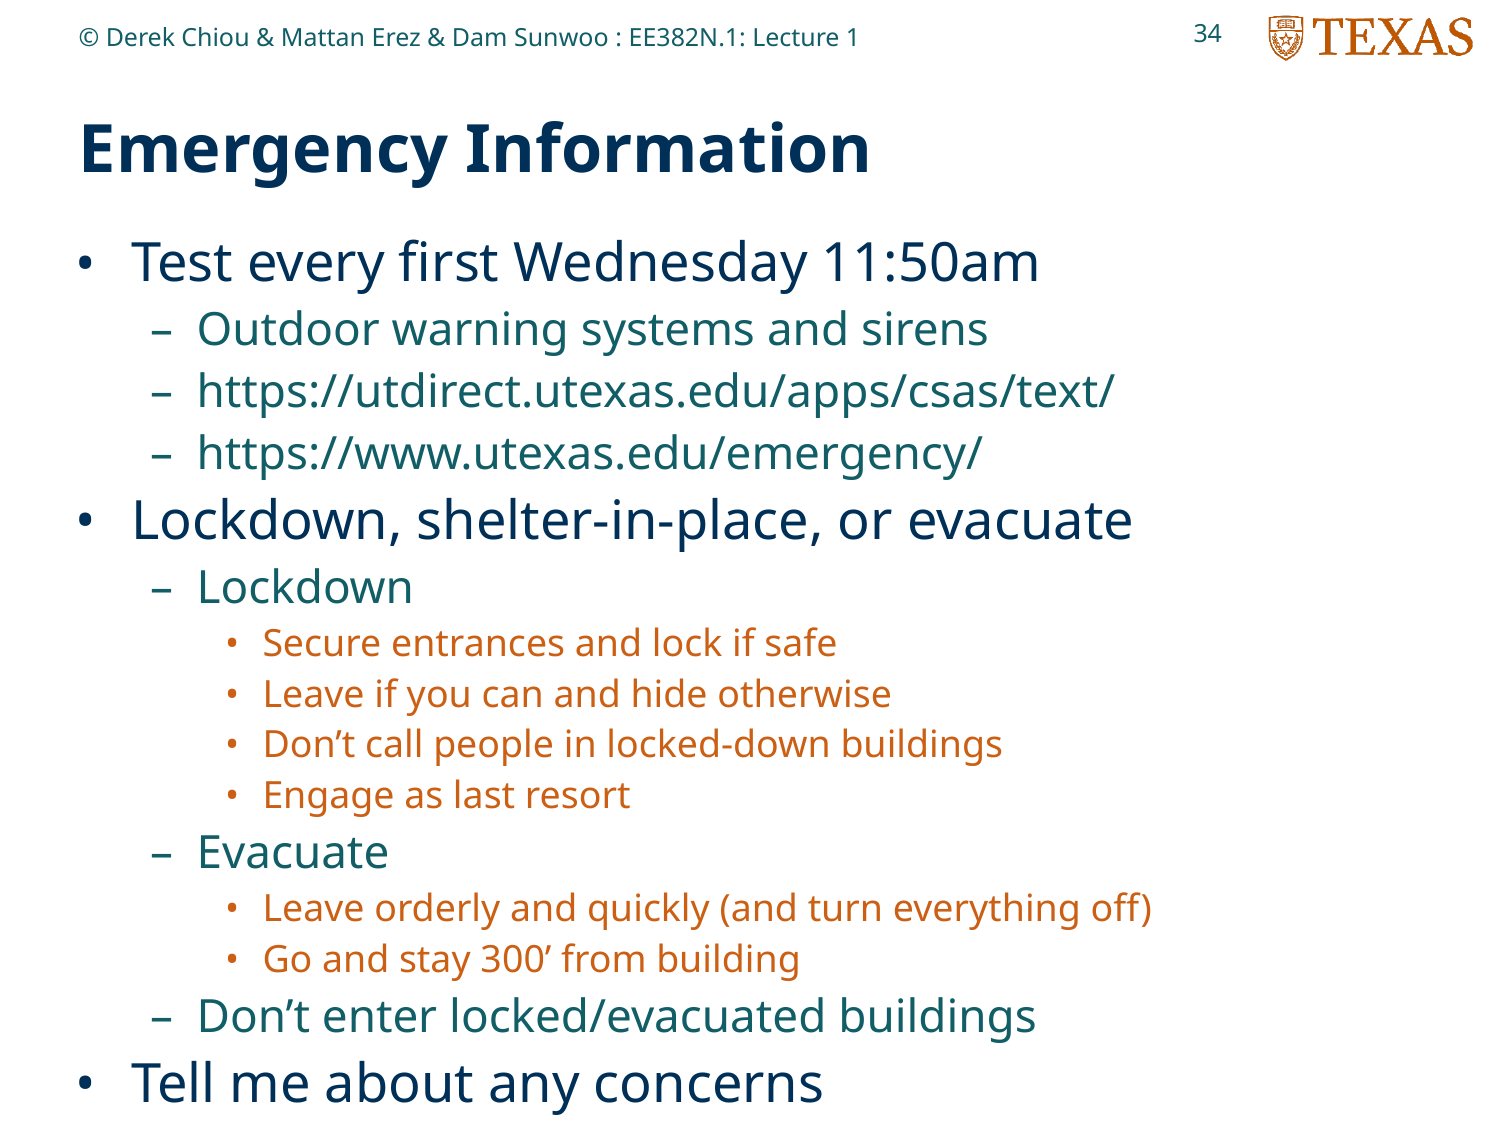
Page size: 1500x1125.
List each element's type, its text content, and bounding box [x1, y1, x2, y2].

list Test every first Wednesday 11:50am Outdoor warning systems and sirens https://utdirect.utexas.edu/apps/csas/text/ https://www.utexas.edu/emergency/ Lockdown, shelter-in-place, or evacuate Lockdown Secure entrances and lock if safe Leave if you can and hide otherwise Don’t call people in locked-down buildings Engage as last resort Evacuate Leave orderly and quickly (and turn everything off) Go and stay 300’ from building Don’t enter locked/evacuated buildings Tell me about any concerns [75, 235, 1475, 1123]
picture [1268, 12, 1474, 63]
title Emergency Information [63, 75, 1475, 223]
footer © Derek Chiou & Mattan Erez & Dam Sunwoo : EE382N.1: Lecture 1 [63, 3, 914, 73]
slide_number 34 [1100, 0, 1238, 73]
